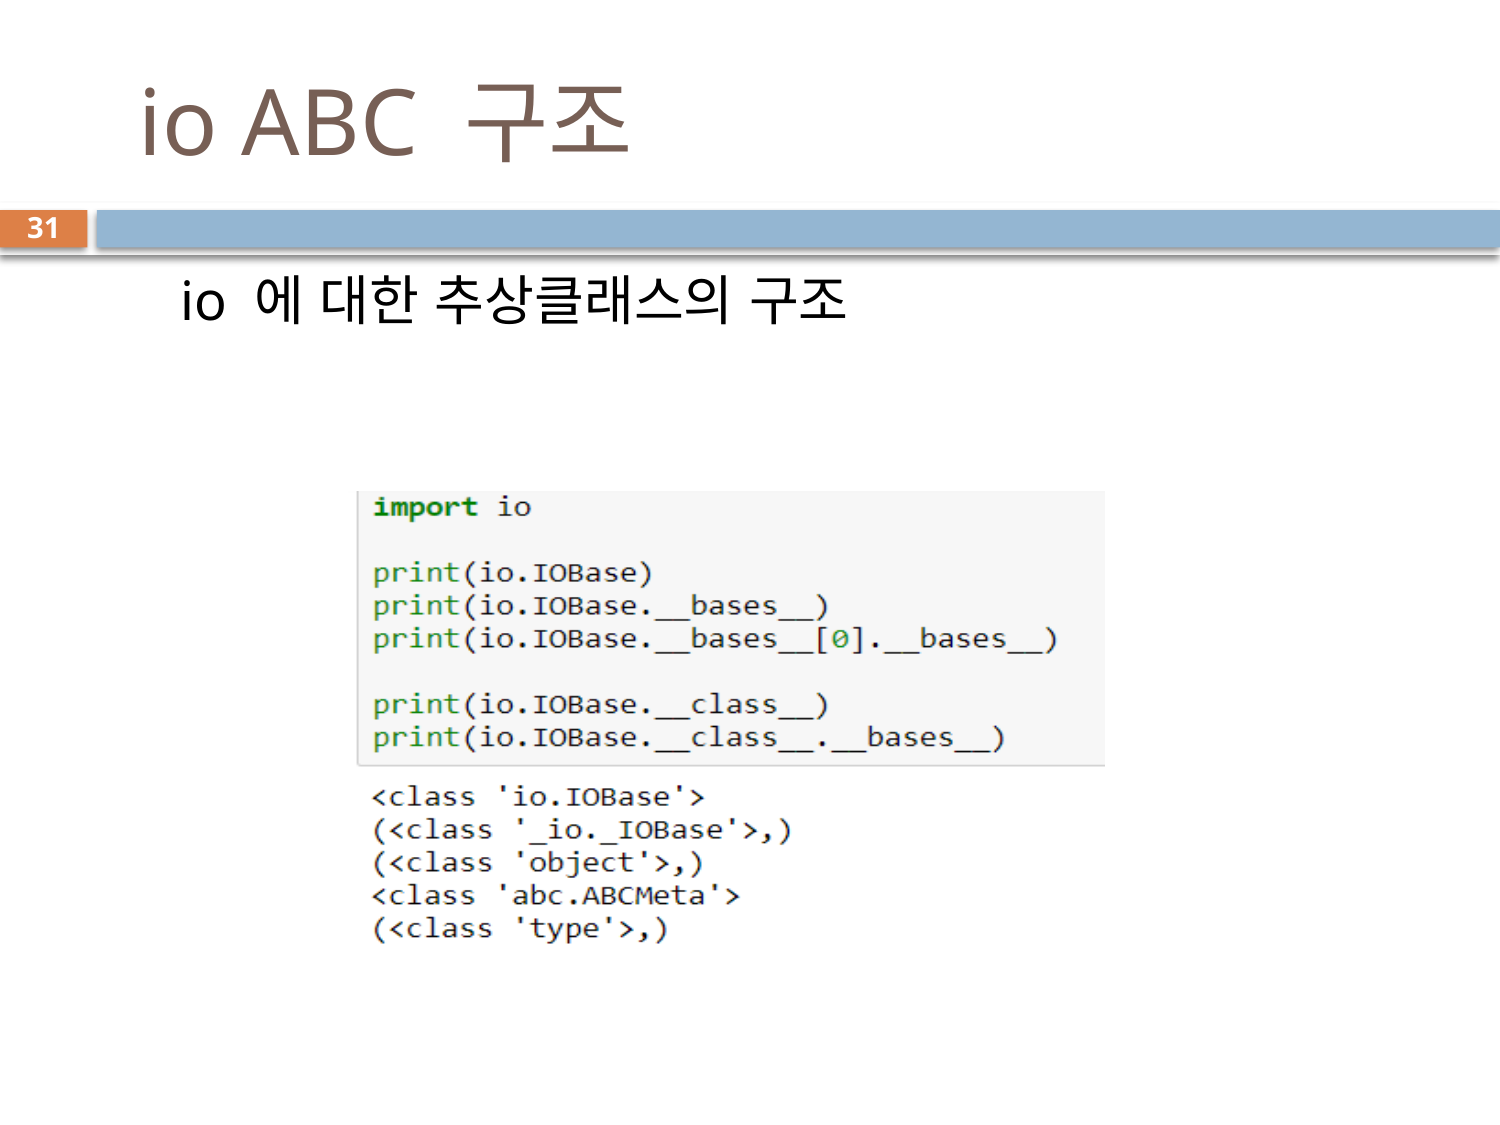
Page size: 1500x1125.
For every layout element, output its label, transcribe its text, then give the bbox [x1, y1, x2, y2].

slide_number 31 [0, 208, 88, 249]
title io ABC 구조 [100, 37, 1438, 200]
picture [348, 491, 1105, 961]
list io 에 대한 추상클래스의 구조 [76, 259, 1427, 492]
